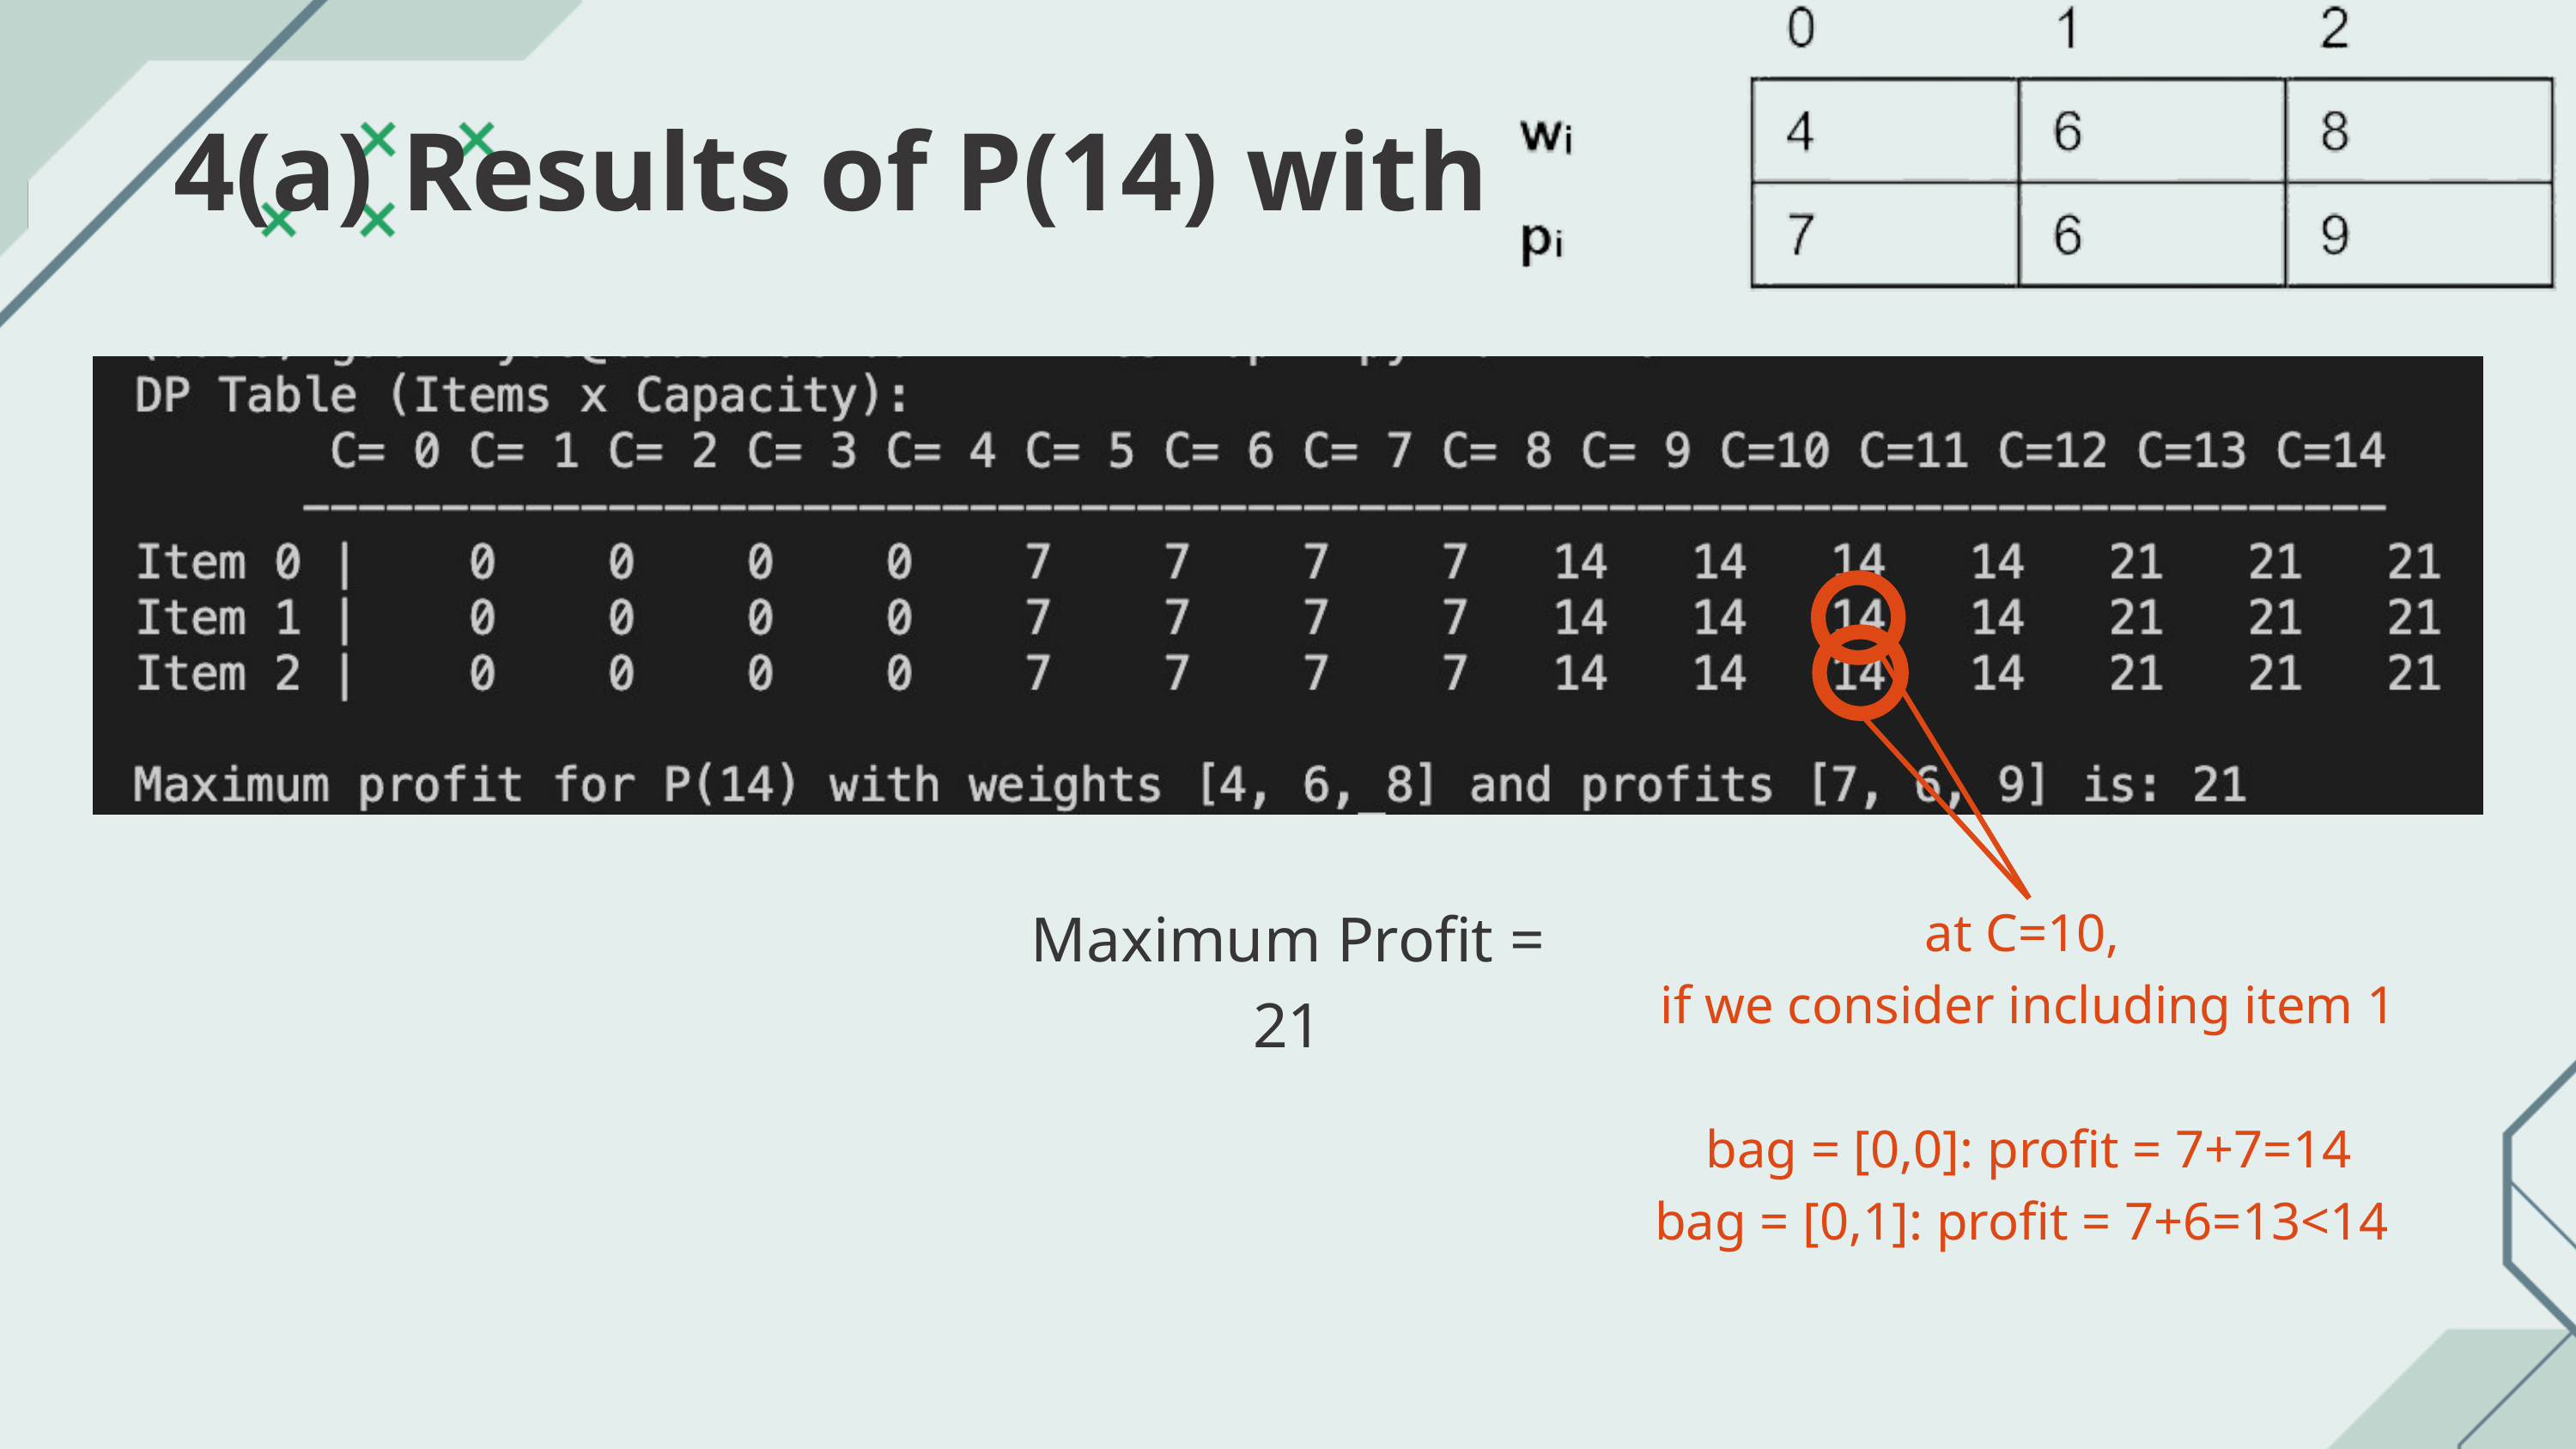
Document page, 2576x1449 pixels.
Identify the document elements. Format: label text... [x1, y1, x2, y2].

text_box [1818, 577, 1899, 631]
text_box Maximum Profit = 21 [988, 888, 1588, 1060]
text_box [0, 0, 1055, 103]
text_box [92, 356, 2483, 815]
text_box [0, 233, 1055, 1072]
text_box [1819, 631, 1902, 714]
text_box [1482, 0, 2576, 321]
text_box [1978, 994, 2576, 1449]
text_box 4(a) Results of P(14) with [0, 103, 1918, 233]
text_box at C=10, if we consider including item 1 bag = [0,0]: profit = 7+7=14 bag = [0,1]: profit = 7+6=13<14 [1634, 890, 2424, 1251]
